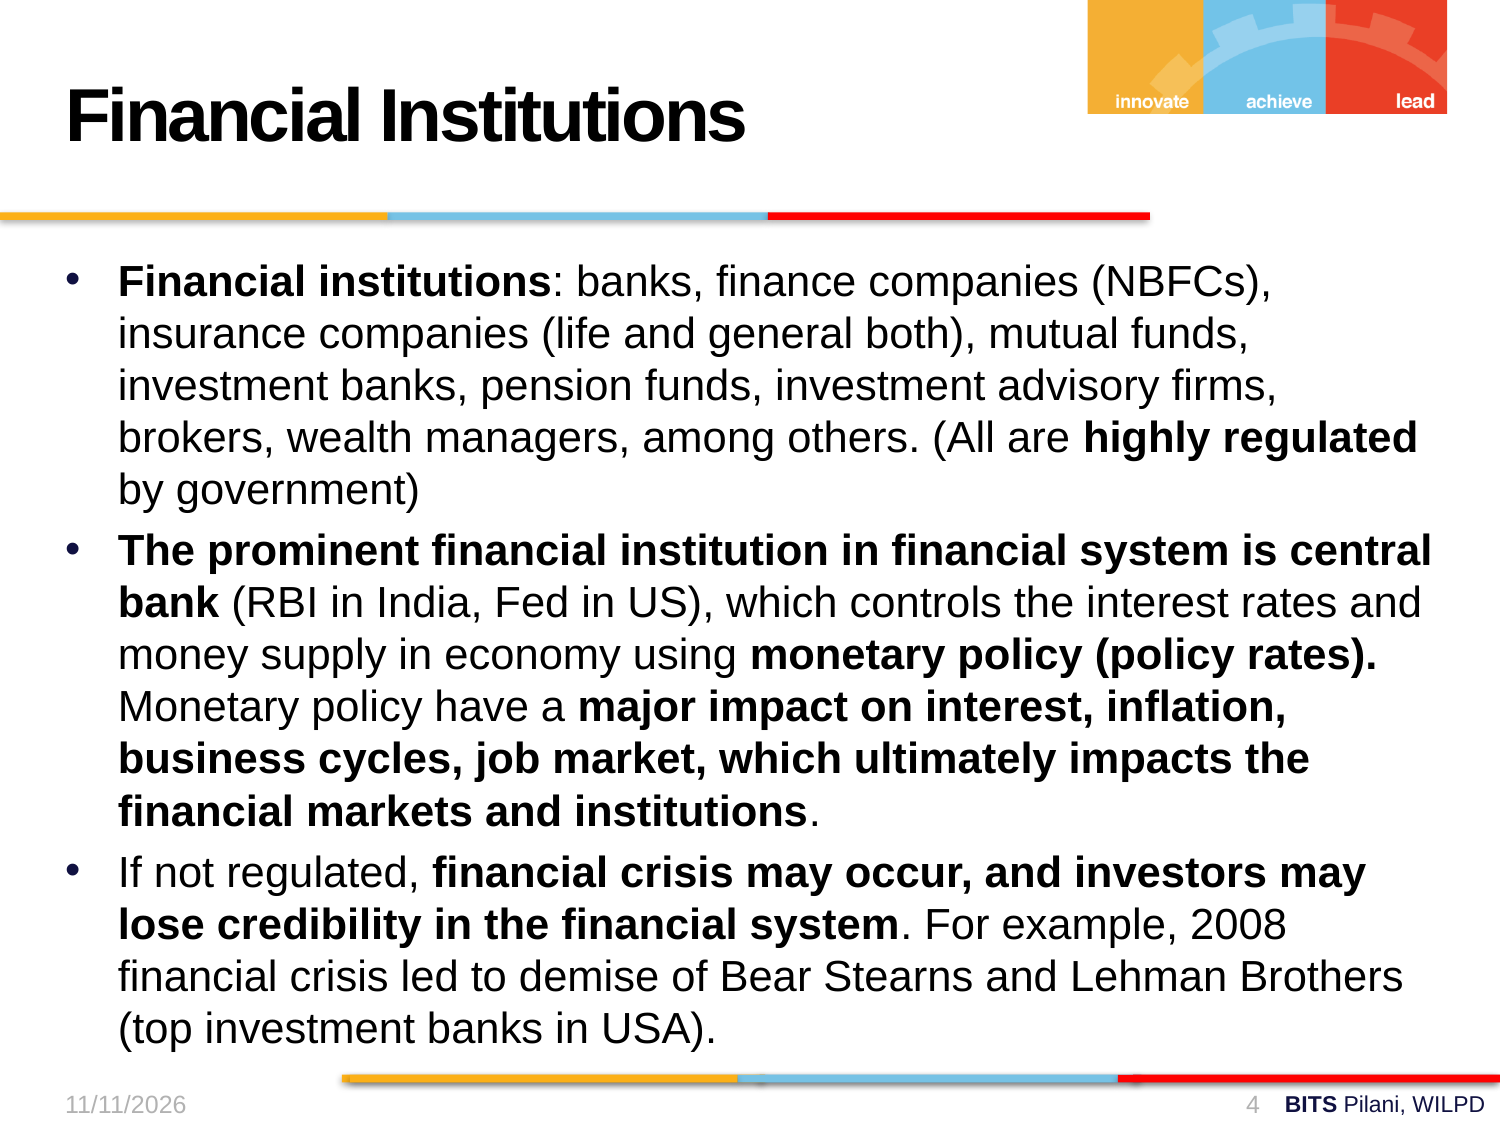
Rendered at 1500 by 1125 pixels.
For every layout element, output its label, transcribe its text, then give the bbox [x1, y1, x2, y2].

slide_number 03-Aug-24 [50, 1082, 400, 1125]
slide_number 4 [1108, 1082, 1275, 1125]
list Financial Institutions [50, 24, 1088, 213]
list Financial institutions: banks, finance companies (NBFCs), insurance companies (life and general both), mutual funds, investment banks, pension funds, investment advisory firms, brokers, wealth managers, among others. (All are highly regulated by government) The prominent financial institution in financial system is central bank (RBI in India, Fed in US), which controls the interest rates and money supply in economy using monetary policy (policy rates). Monetary policy have a major impact on interest, inflation, business cycles, job market, which ultimately impacts the financial markets and institutions. If not regulated, financial crisis may occur, and investors may lose credibility in the financial system. For example, 2008 financial crisis led to demise of Bear Stearns and Lehman Brothers (top investment banks in USA). [50, 245, 1463, 1063]
picture [1087, 0, 1448, 114]
